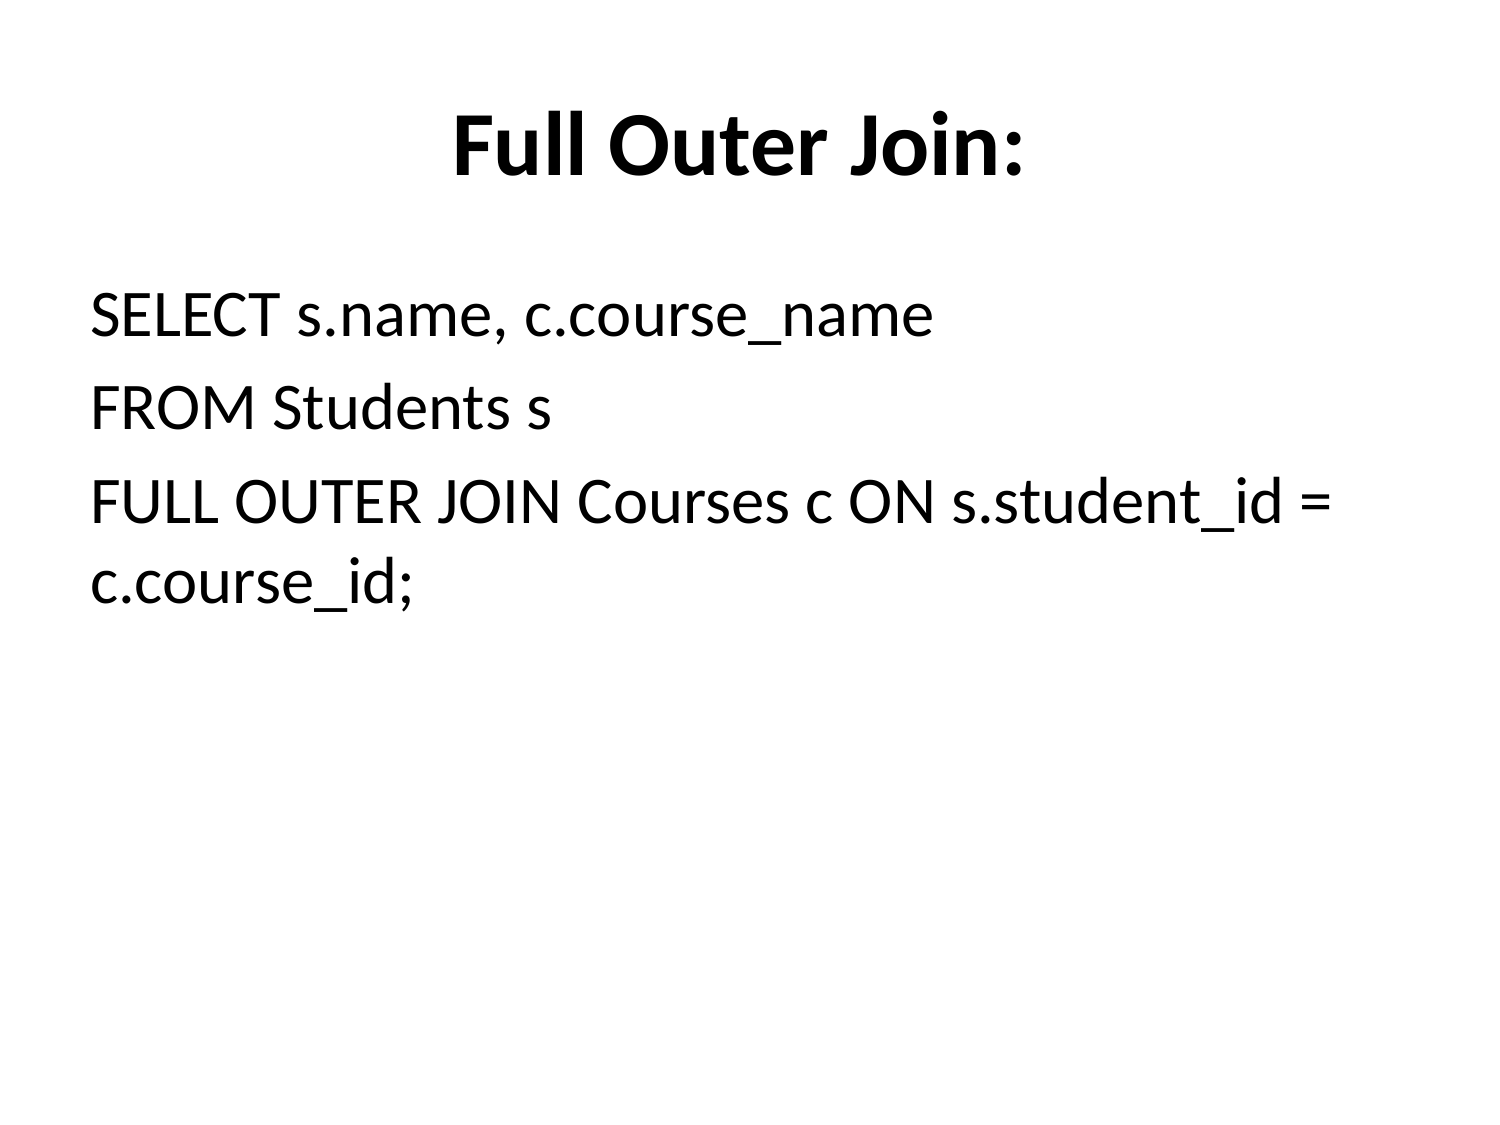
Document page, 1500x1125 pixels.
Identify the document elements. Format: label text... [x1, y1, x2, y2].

list SELECT s.name, c.course_name FROM Students s FULL OUTER JOIN Courses c ON s.student_id = c.course_id; [75, 262, 1425, 1005]
title Full Outer Join: [75, 45, 1425, 233]
